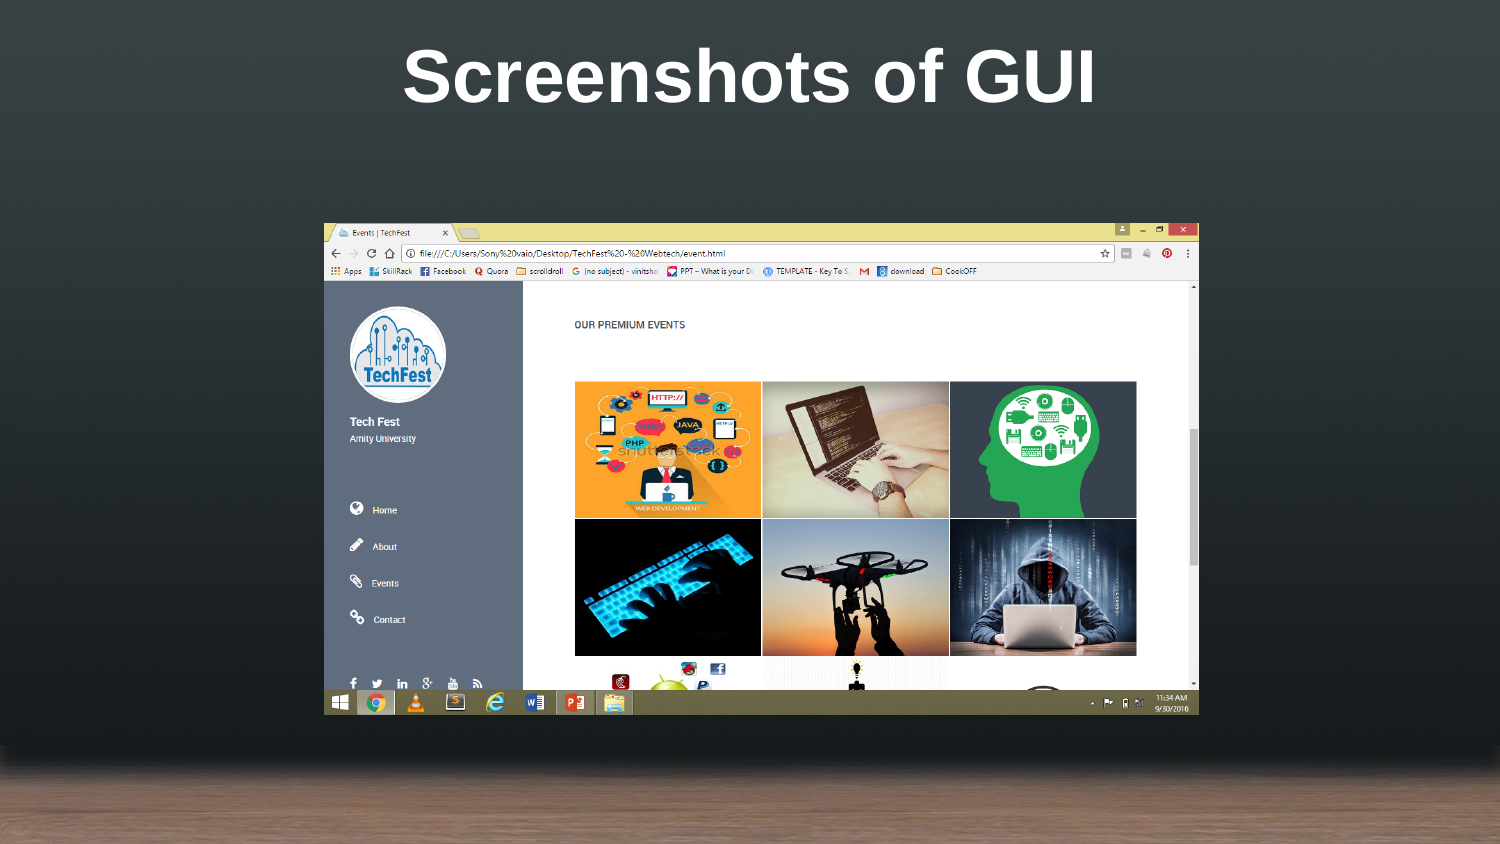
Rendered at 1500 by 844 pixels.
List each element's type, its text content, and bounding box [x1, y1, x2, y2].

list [324, 223, 1199, 716]
picture [0, 146, 1500, 844]
title Screenshots of GUI [0, 0, 1500, 146]
